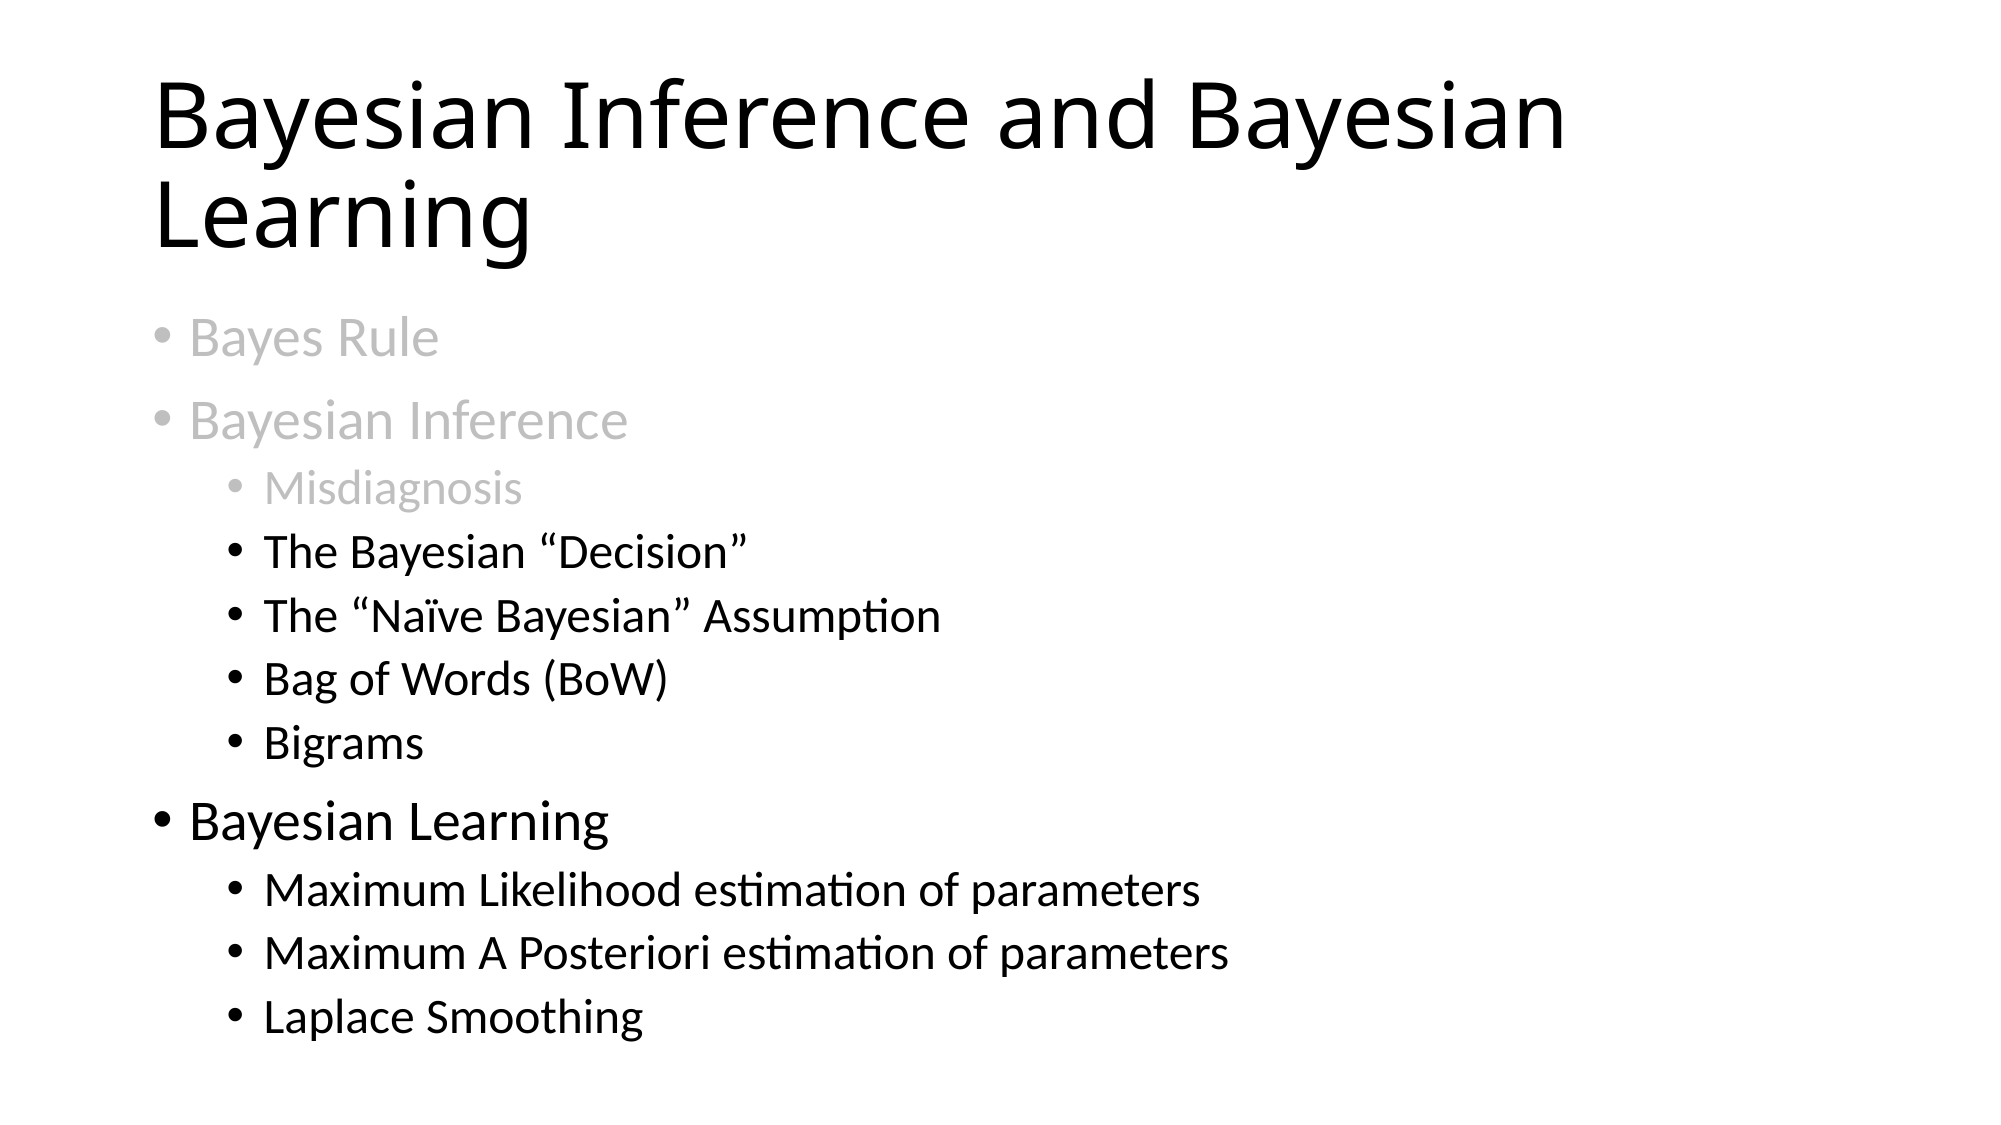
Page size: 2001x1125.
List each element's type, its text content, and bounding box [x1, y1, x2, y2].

title Bayesian Inference and Bayesian Learning [137, 59, 1863, 278]
list Bayes Rule Bayesian Inference Misdiagnosis The Bayesian “Decision” The “Naïve Bayesian” Assumption Bag of Words (BoW) Bigrams Bayesian Learning Maximum Likelihood estimation of parameters Maximum A Posteriori estimation of parameters Laplace Smoothing [137, 299, 1863, 1055]
